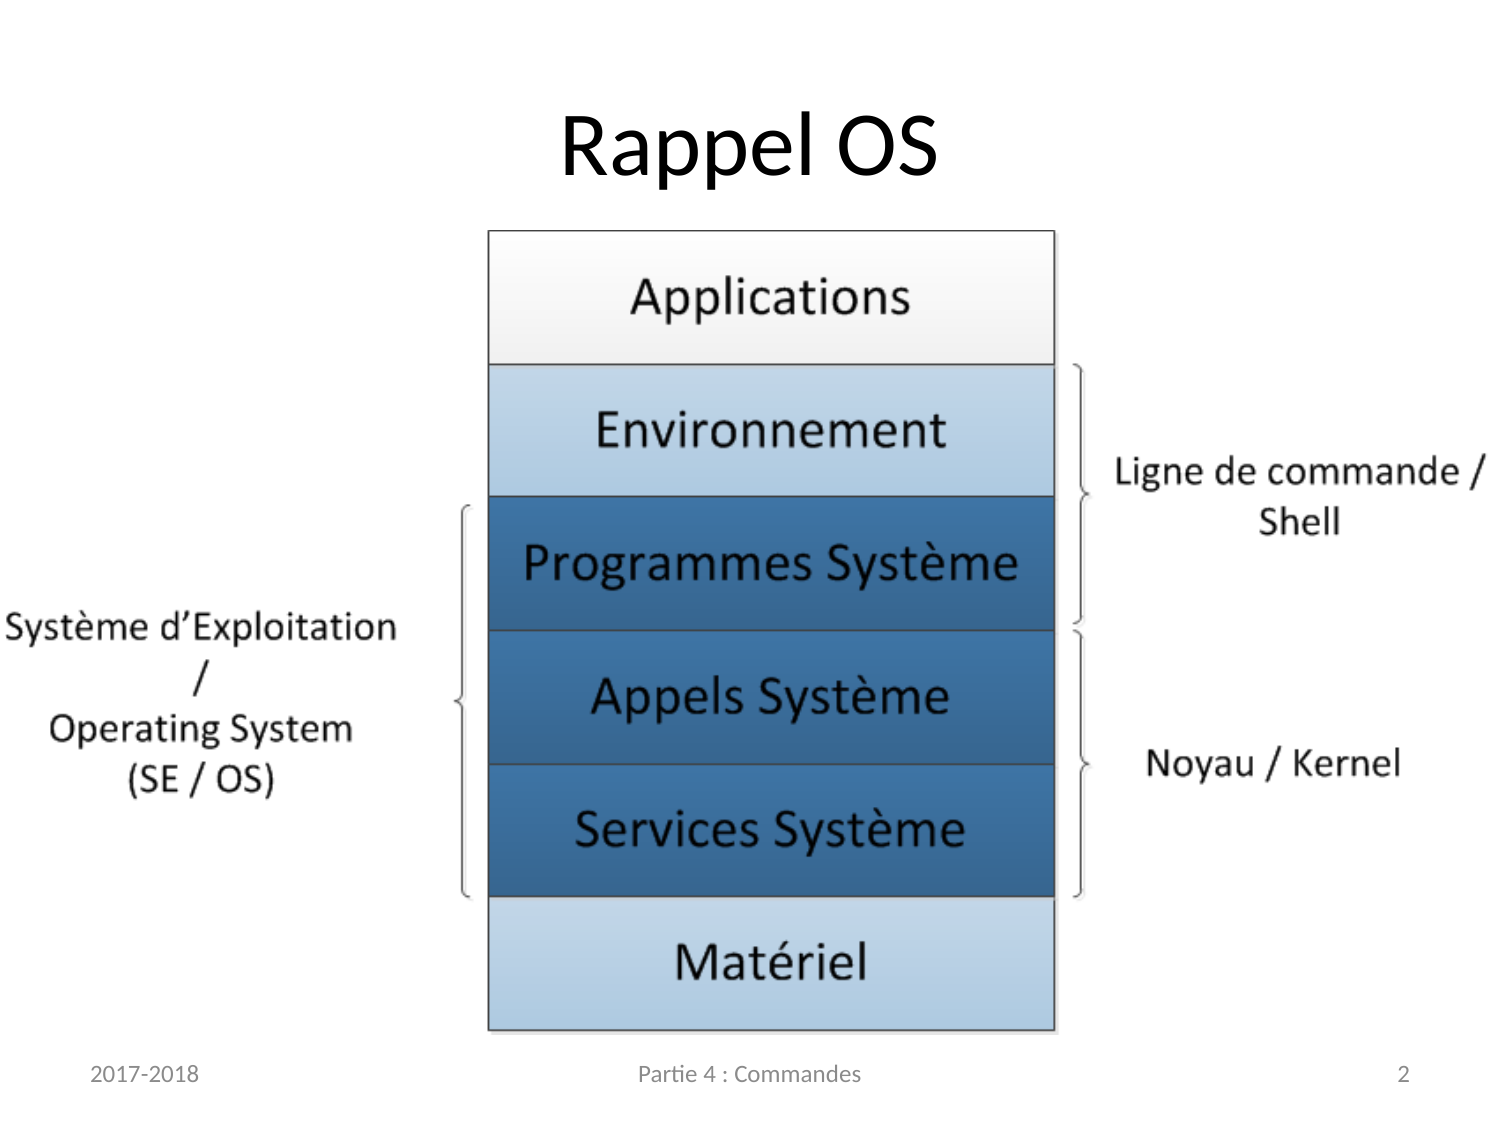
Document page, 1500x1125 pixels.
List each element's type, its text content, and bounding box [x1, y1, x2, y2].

title Rappel OS [75, 45, 1425, 228]
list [5, 229, 1498, 1036]
slide_number 2017-2018 [75, 1044, 425, 1103]
footer Partie 4 : Commandes [512, 1044, 988, 1103]
slide_number 2 [1074, 1044, 1425, 1103]
